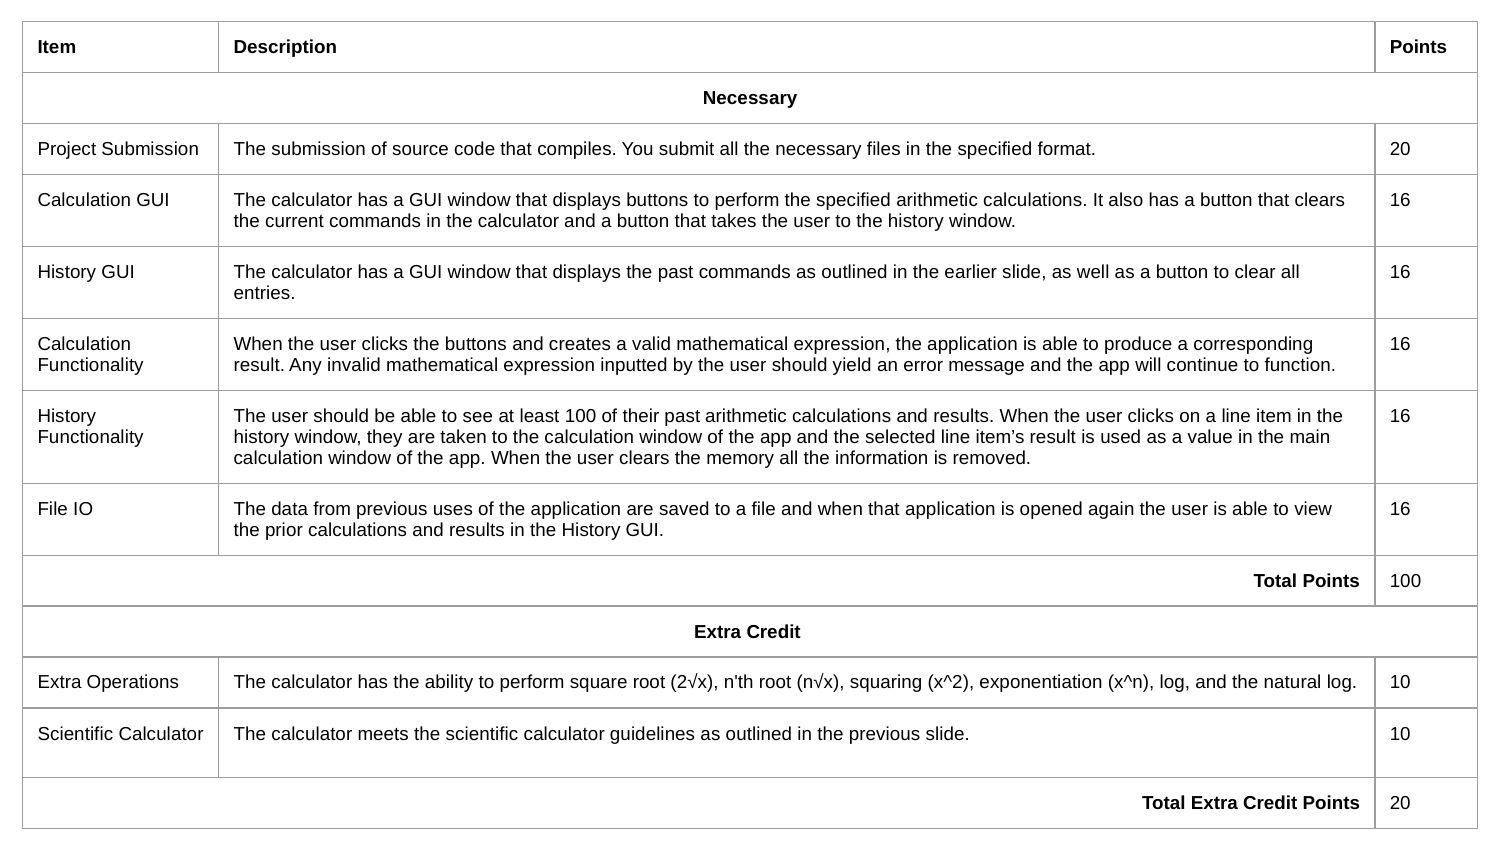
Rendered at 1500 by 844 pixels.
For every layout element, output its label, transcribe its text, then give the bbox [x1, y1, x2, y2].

table_cell 20 [1376, 778, 1477, 828]
table_cell The user should be able to see at least 100 of their past arithmetic calculations and results. When the user clicks on a line item in the history window, they are taken to the calculation window of the app and the selected line item’s result is used as a value in the main calculation window of the app. When the user clears the memory all the information is removed. [219, 391, 1374, 483]
table_cell Necessary [23, 73, 1477, 123]
table_cell Project Submission [23, 124, 218, 174]
table_cell 100 [1376, 556, 1477, 605]
table_cell 16 [1376, 484, 1477, 555]
table_cell The calculator has a GUI window that displays the past commands as outlined in the earlier slide, as well as a button to clear all entries. [219, 247, 1374, 318]
table_cell Total Points [23, 556, 1374, 605]
table_cell History Functionality [23, 391, 218, 483]
table_cell 10 [1376, 709, 1477, 777]
table_cell Calculation Functionality [23, 319, 218, 390]
table_cell The calculator has the ability to perform square root (2√x), n'th root (n√x), squaring (x^2), exponentiation (x^n), log, and the natural log. [219, 658, 1374, 707]
table_header Description [219, 22, 1374, 72]
table_cell 16 [1376, 175, 1477, 246]
table_cell Scientific Calculator [23, 709, 218, 777]
table_cell 16 [1376, 247, 1477, 318]
table_cell 16 [1376, 319, 1477, 390]
table_cell File IO [23, 484, 218, 555]
table_cell The submission of source code that compiles. You submit all the necessary files in the specified format. [219, 124, 1374, 174]
table_cell 20 [1376, 124, 1477, 174]
table_cell The calculator has a GUI window that displays buttons to perform the specified arithmetic calculations. It also has a button that clears the current commands in the calculator and a button that takes the user to the history window. [219, 175, 1374, 246]
table_cell Extra Operations [23, 658, 218, 707]
table_cell Total Extra Credit Points [23, 778, 1374, 828]
table_cell The data from previous uses of the application are saved to a file and when that application is opened again the user is able to view the prior calculations and results in the History GUI. [219, 484, 1374, 555]
table_cell When the user clicks the buttons and creates a valid mathematical expression, the application is able to produce a corresponding result. Any invalid mathematical expression inputted by the user should yield an error message and the app will continue to function. [219, 319, 1374, 390]
table_header Item [23, 22, 218, 72]
table_cell Extra Credit [23, 607, 1477, 656]
table_cell History GUI [23, 247, 218, 318]
table_cell 10 [1376, 658, 1477, 707]
table_cell Calculation GUI [23, 175, 218, 246]
table_cell The calculator meets the scientific calculator guidelines as outlined in the previous slide. [219, 709, 1374, 777]
table_cell 16 [1376, 391, 1477, 483]
table_header Points [1376, 22, 1477, 72]
